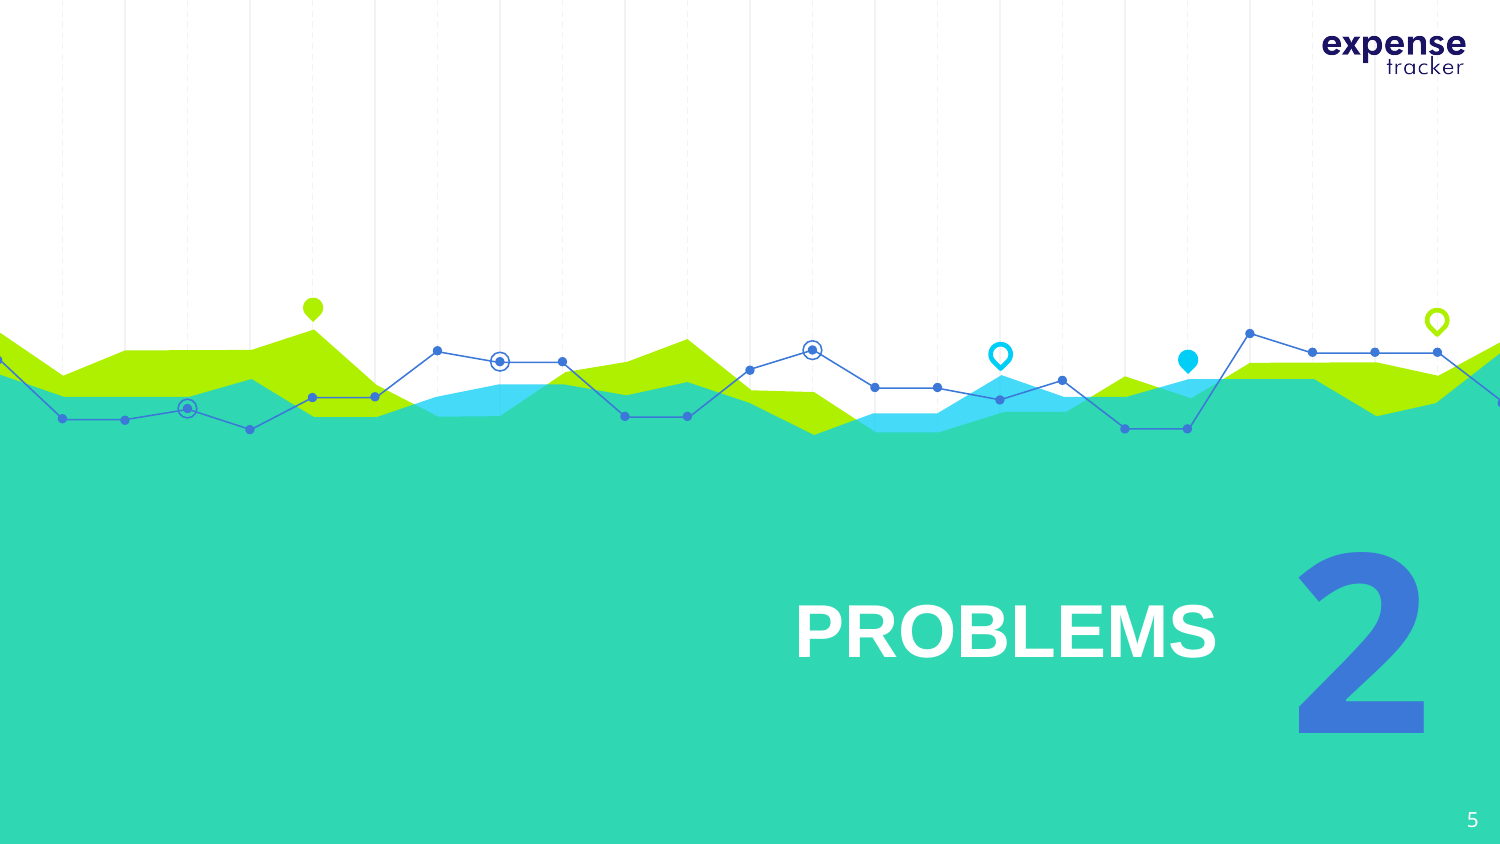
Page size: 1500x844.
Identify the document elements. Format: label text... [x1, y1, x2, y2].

picture [1321, 22, 1468, 80]
text_box 2 [1216, 600, 1500, 799]
title PROBLEMS [378, 497, 1235, 688]
slide_number 5 [1403, 791, 1494, 844]
